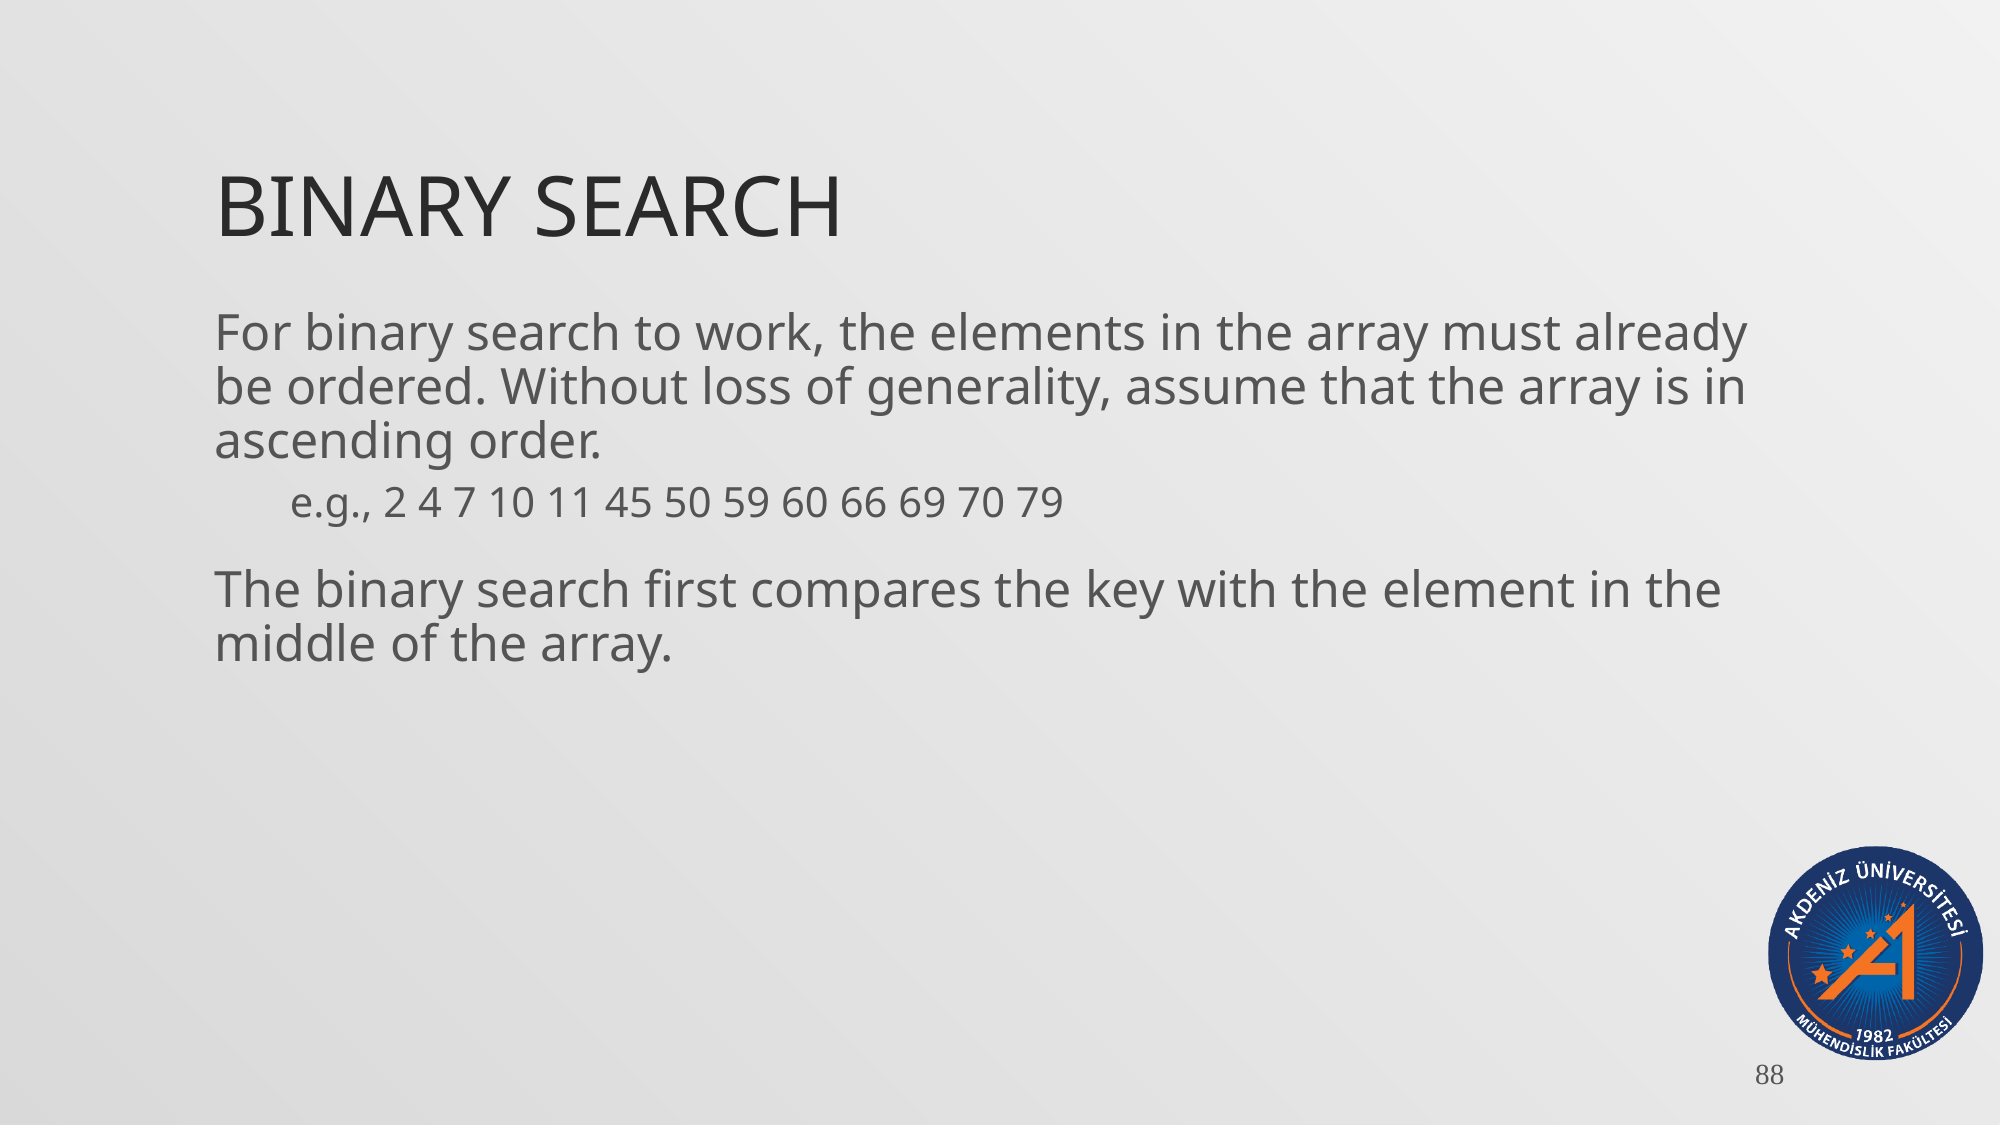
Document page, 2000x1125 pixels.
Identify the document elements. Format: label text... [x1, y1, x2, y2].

list For binary search to work, the elements in the array must already be ordered. Without loss of generality, assume that the array is in ascending order. e.g., 2 4 7 10 11 45 50 59 60 66 69 70 79 The binary search first compares the key with the element in the middle of the array. [199, 299, 1800, 1013]
picture [1767, 843, 1985, 1061]
title Binary Search [199, 45, 1800, 263]
slide_number 88 [1612, 1057, 1800, 1088]
